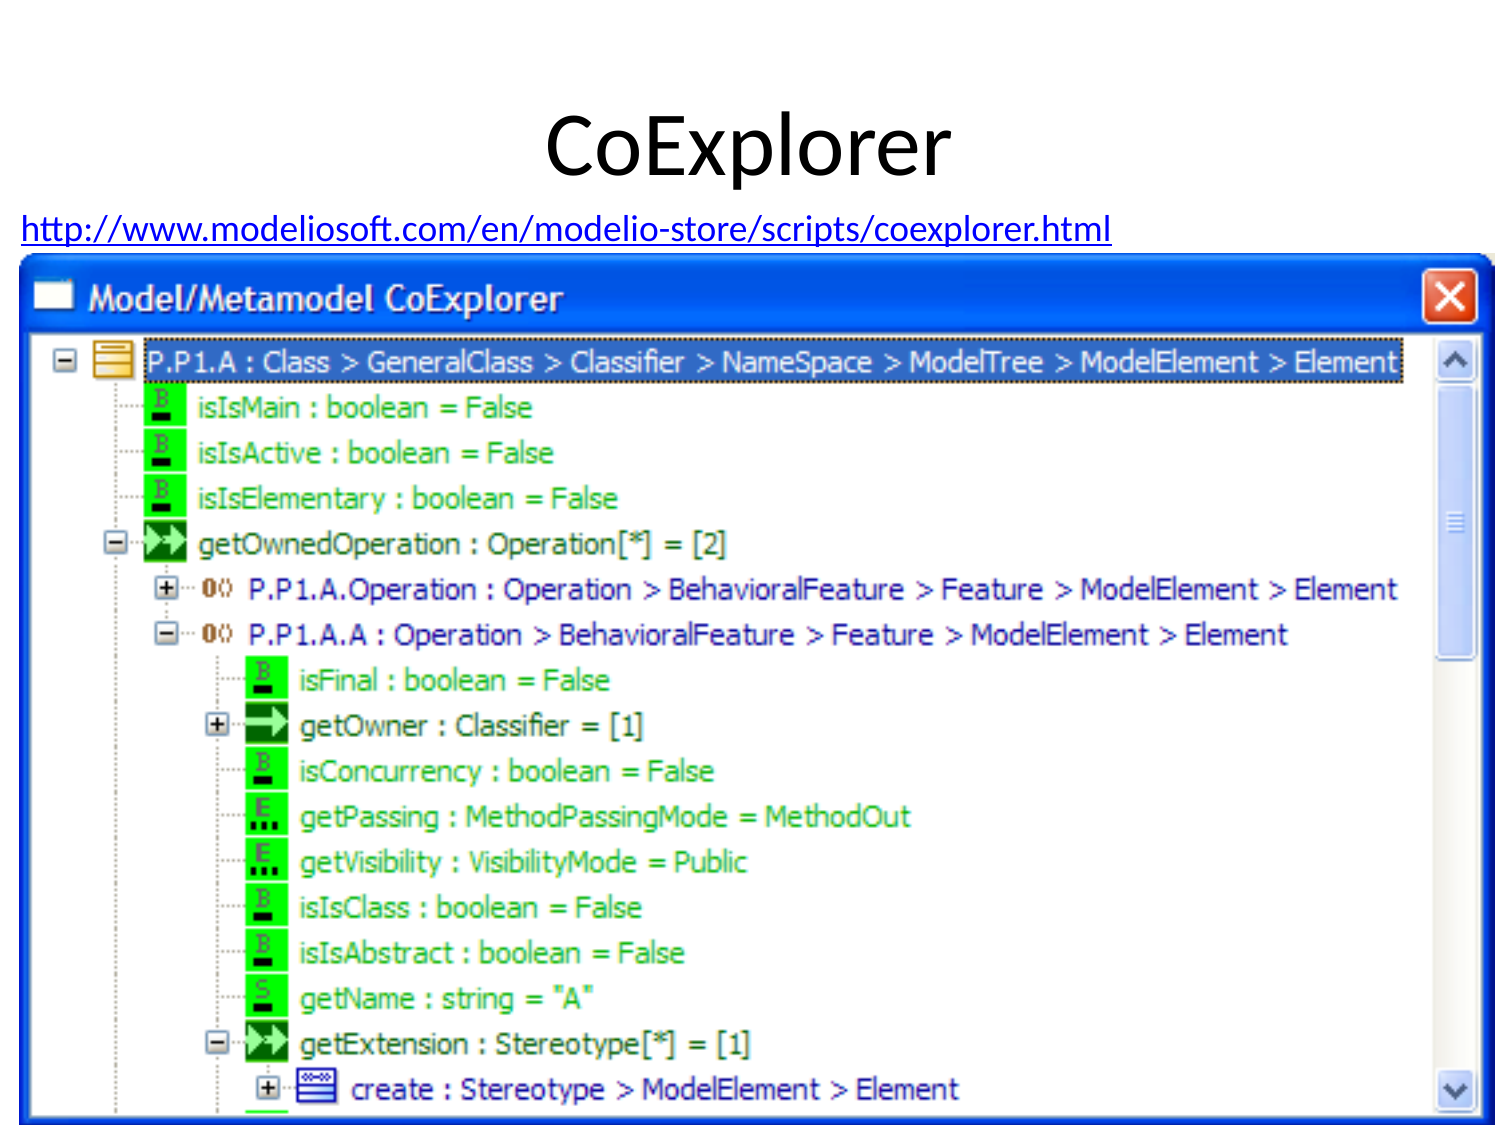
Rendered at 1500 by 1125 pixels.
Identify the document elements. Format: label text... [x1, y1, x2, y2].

picture [19, 252, 1495, 1125]
title CoExplorer [75, 45, 1425, 196]
text_box http://www.modeliosoft.com/en/modelio-store/scripts/coexplorer.html [5, 196, 1436, 256]
